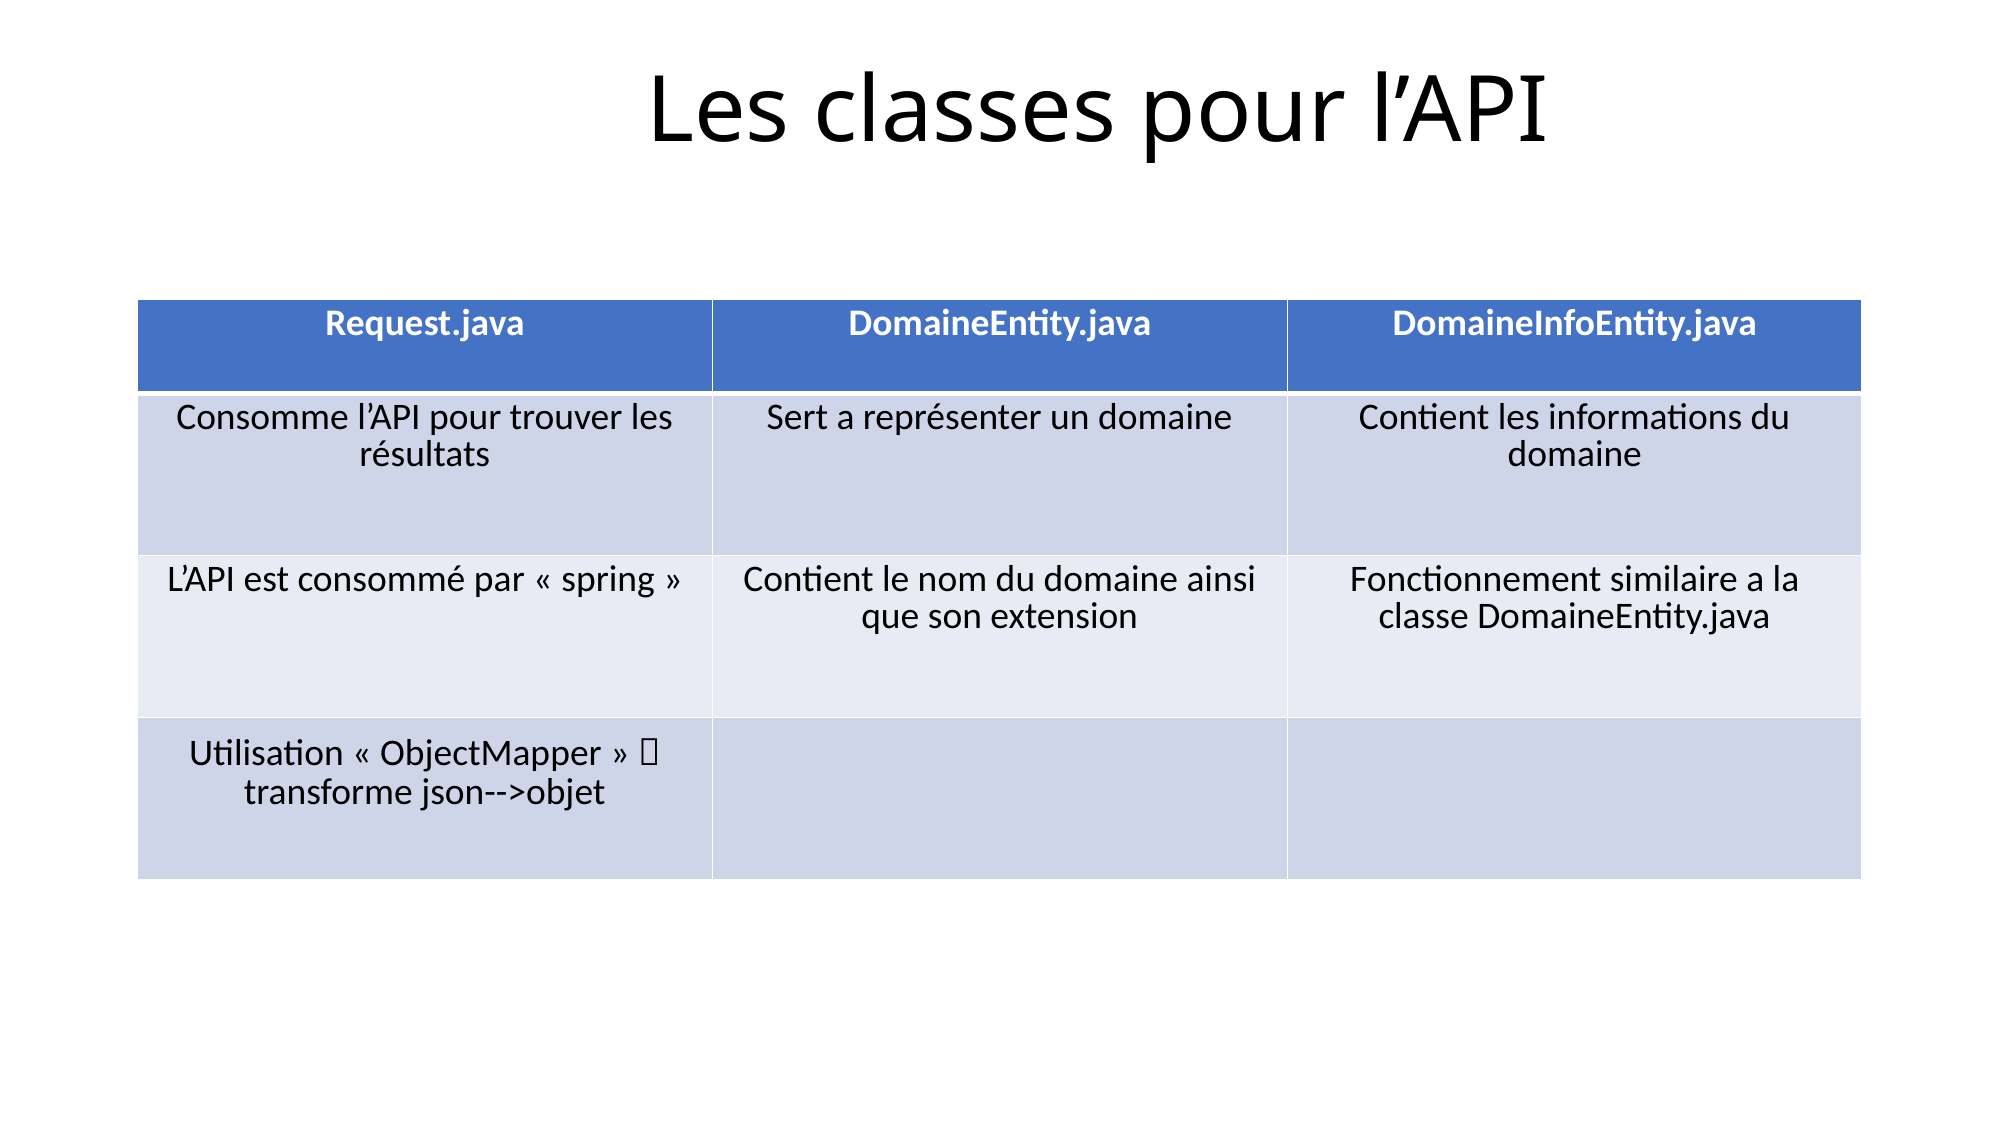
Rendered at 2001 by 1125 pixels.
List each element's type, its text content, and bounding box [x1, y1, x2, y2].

table_cell Contient les informations du domaine [1288, 396, 1861, 555]
table_cell Fonctionnement similaire a la classe DomaineEntity.java [1288, 556, 1861, 717]
table_cell [1288, 718, 1861, 879]
title Les classes pour l’API [631, 2, 2000, 221]
table_header DomaineEntity.java [713, 300, 1287, 391]
table_cell Consomme l’API pour trouver les résultats [138, 396, 712, 555]
table_cell Sert a représenter un domaine [713, 396, 1287, 555]
table_header DomaineInfoEntity.java [1288, 300, 1861, 391]
table_header Request.java [138, 300, 712, 391]
table_cell Utilisation « ObjectMapper »  transforme json-->objet [138, 718, 712, 879]
table_cell Contient le nom du domaine ainsi que son extension [713, 556, 1287, 717]
table_cell [713, 718, 1287, 879]
table_cell L’API est consommé par « spring » [138, 556, 712, 717]
